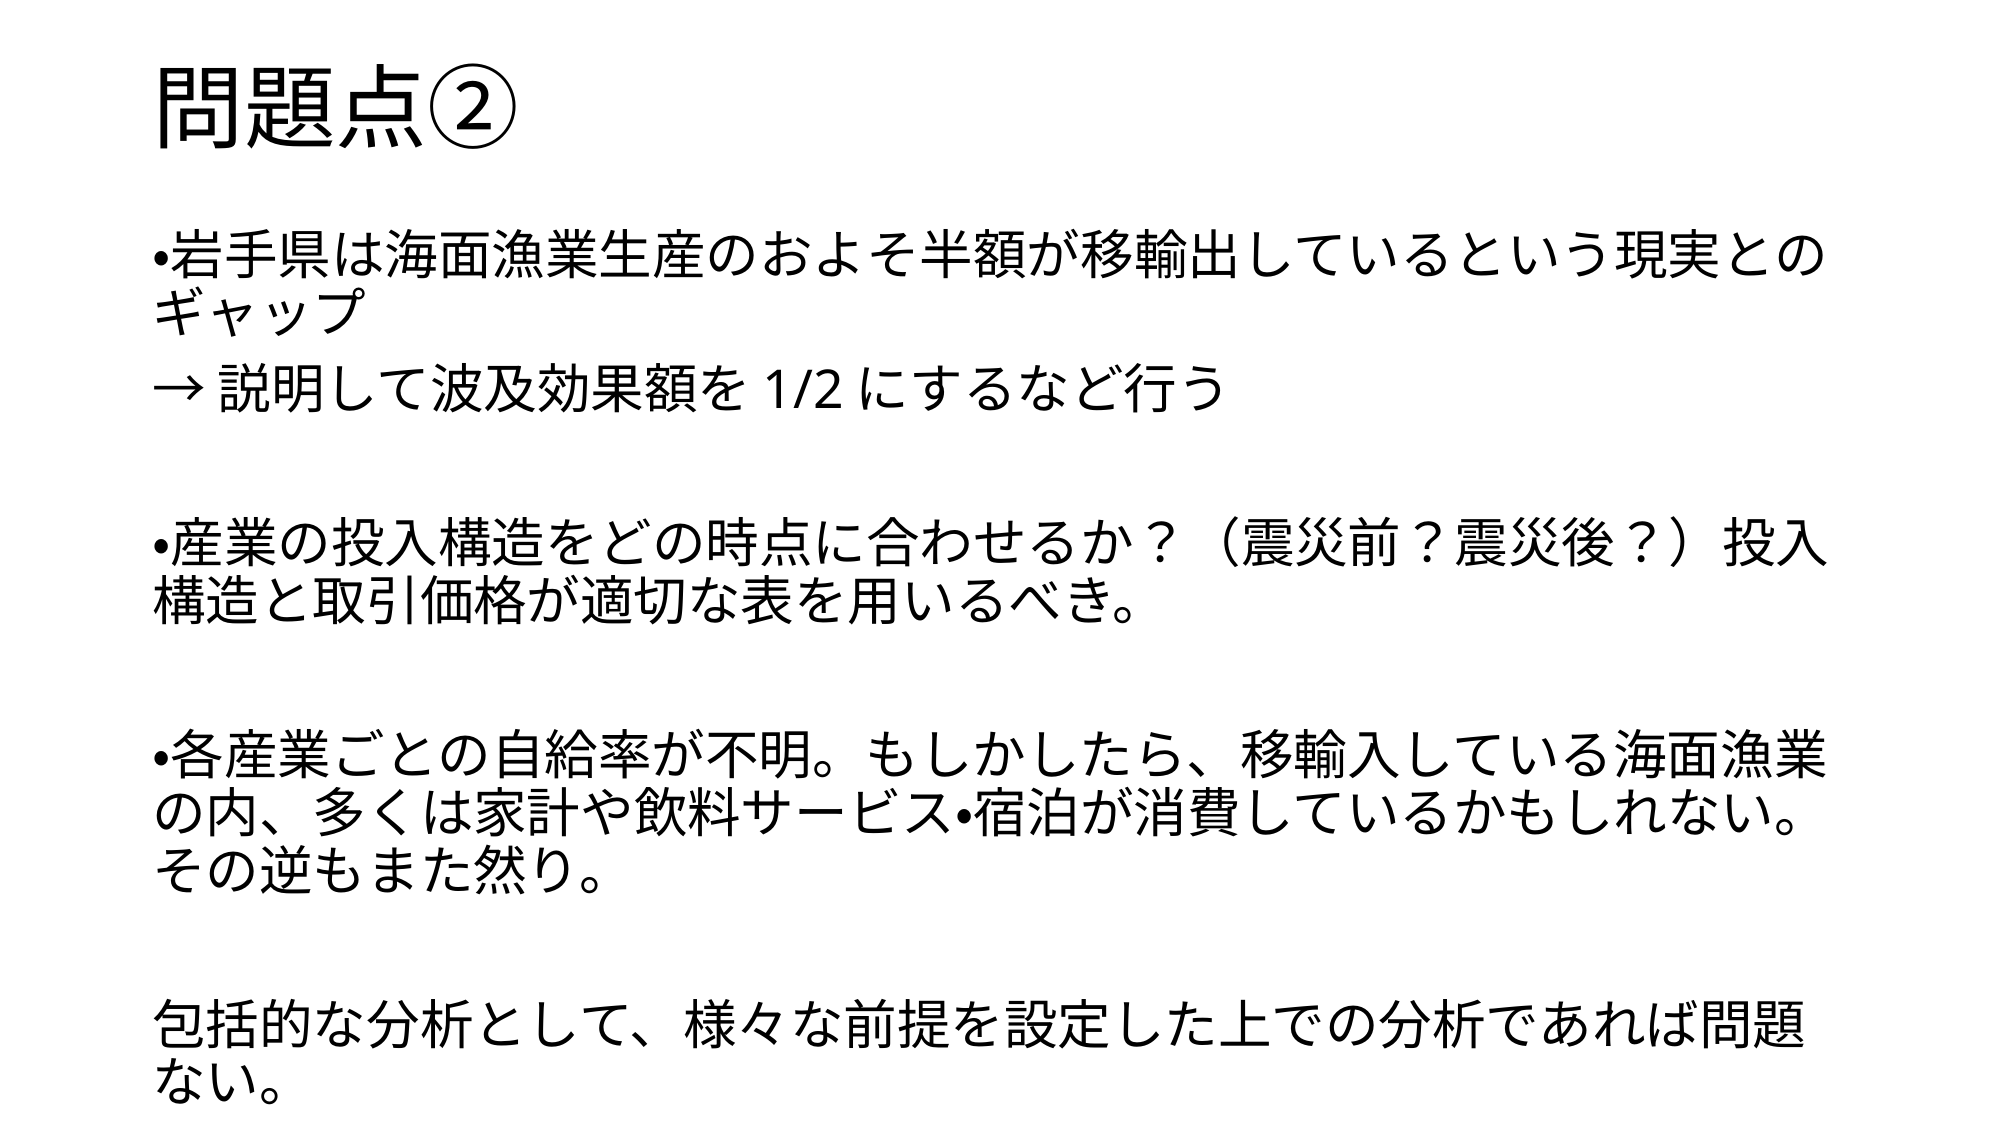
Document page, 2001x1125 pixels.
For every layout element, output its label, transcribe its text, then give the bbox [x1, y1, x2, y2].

title 問題点② [137, 3, 1863, 220]
list ・岩手県は海面漁業生産のおよそ半額が移輸出しているという現実とのギャップ →説明して波及効果額を1/2にするなど行う ・産業の投入構造をどの時点に合わせるか？（震災前？震災後？）投入構造と取引価格が適切な表を用いるべき。 ・各産業ごとの自給率が不明。もしかしたら、移輸入している海面漁業の内、多くは家計や飲料サービス・宿泊が消費しているかもしれない。その逆もまた然り。 包括的な分析として、様々な前提を設定した上での分析であれば問題ない。 [137, 220, 1863, 1122]
